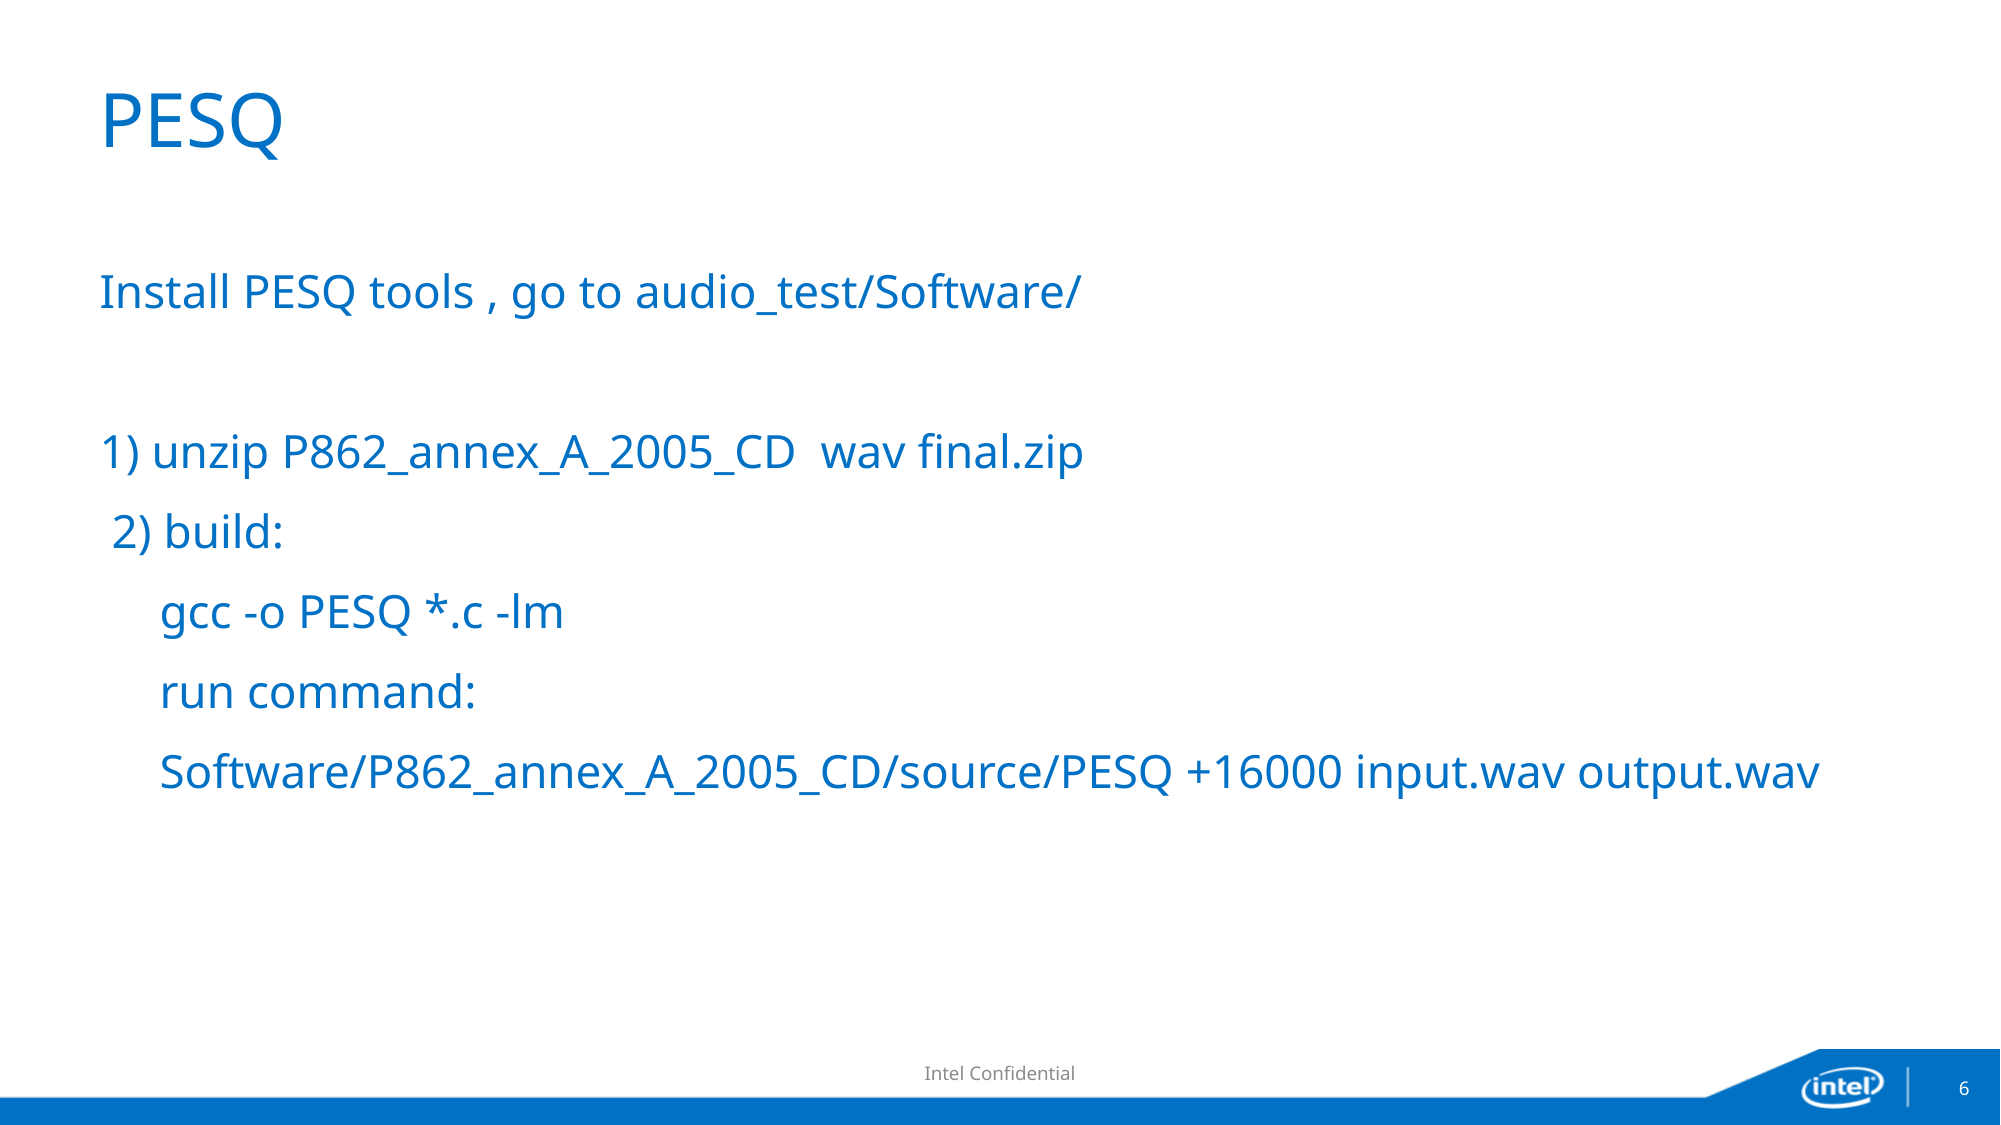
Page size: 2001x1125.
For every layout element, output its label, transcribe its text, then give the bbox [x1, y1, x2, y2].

title PESQ [99, 72, 1900, 261]
list Install PESQ tools , go to audio_test/Software/ 1) unzip P862_annex_A_2005_CD wav final.zip 2) build: gcc -o PESQ *.c -lm run command: Software/P862_annex_A_2005_CD/source/PESQ +16000 input.wav output.wav [99, 262, 1900, 1013]
footer Intel Confidential [683, 1042, 1317, 1103]
picture [0, 1049, 2000, 1125]
slide_number 6 [1503, 1059, 1970, 1119]
